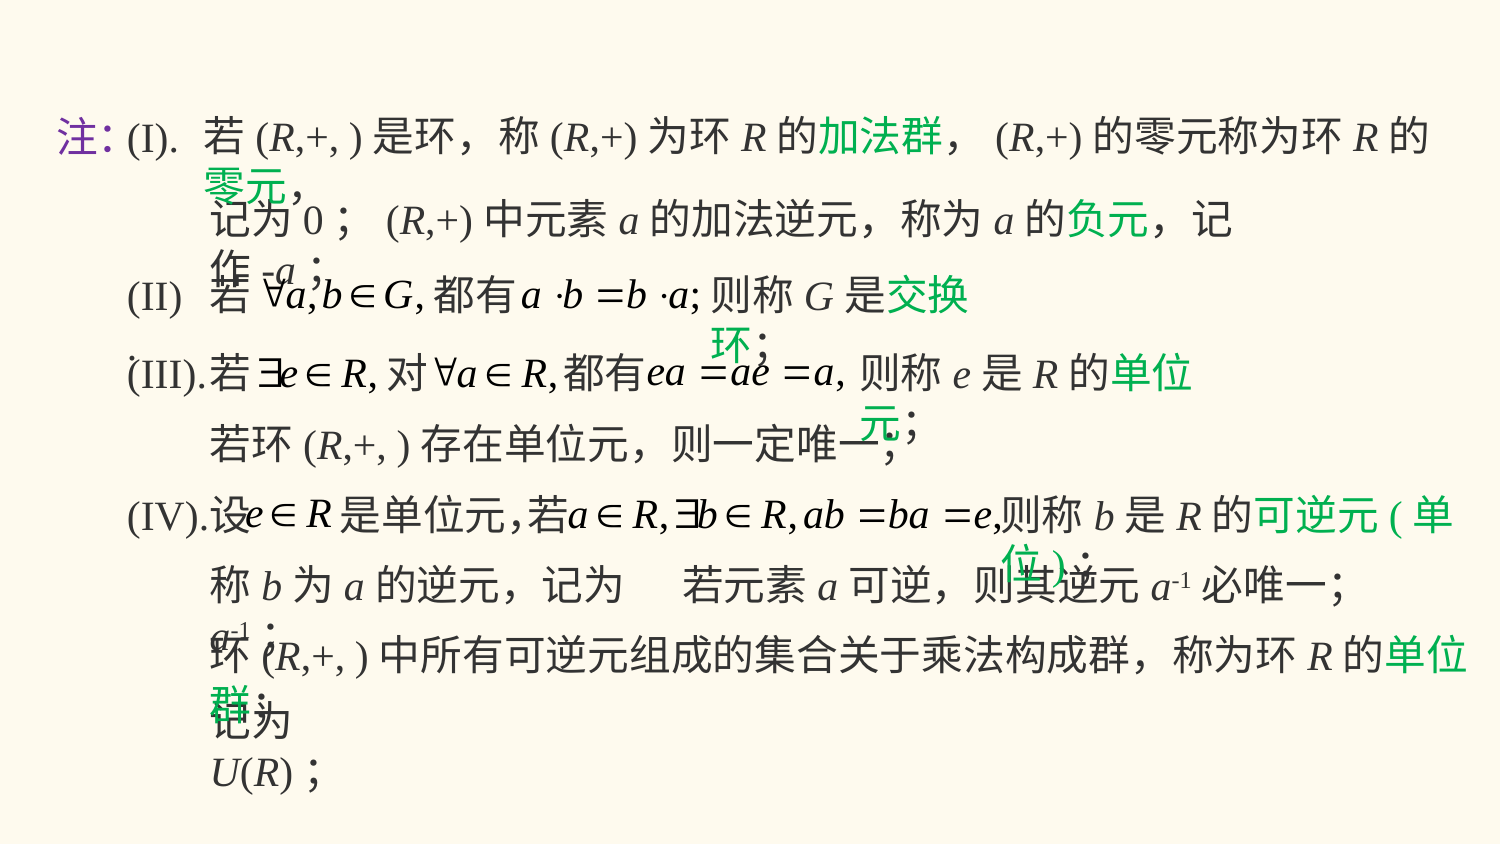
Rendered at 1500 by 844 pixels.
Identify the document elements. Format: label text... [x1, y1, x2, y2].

text_box (IV). [112, 480, 193, 546]
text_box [194, 480, 1470, 547]
text_box (II). [112, 261, 198, 339]
text_box (I). [112, 102, 202, 168]
text_box 称b为a的逆元，记为a-1； [194, 554, 667, 667]
text_box 若元素a可逆，则其逆元a-1必唯一； [667, 555, 1353, 617]
text_box 记为U(R)； [194, 686, 420, 802]
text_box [194, 338, 1247, 406]
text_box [194, 261, 1022, 328]
text_box (III). [112, 339, 192, 404]
text_box 注： [41, 102, 112, 168]
text_box 记为0；(R,+)中元素a的加法逆元，称为a的负元，记作-a； [194, 185, 1294, 301]
